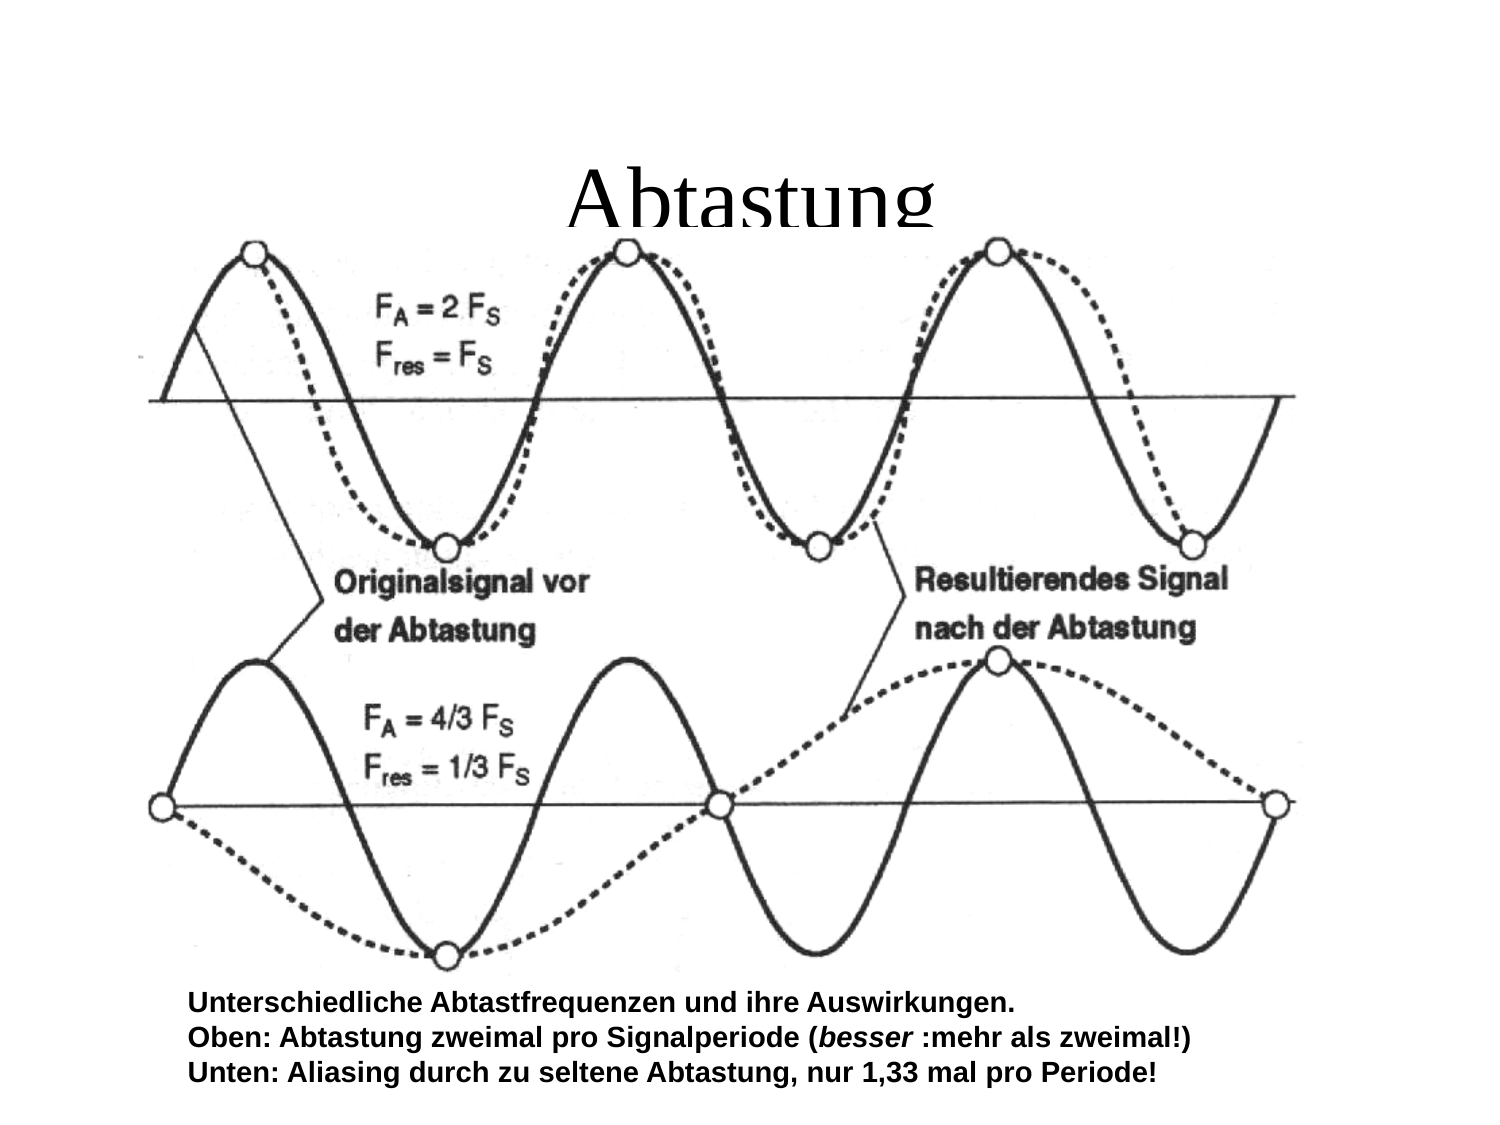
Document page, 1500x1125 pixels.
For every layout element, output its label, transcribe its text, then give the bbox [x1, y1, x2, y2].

title Abtastung [112, 99, 1388, 288]
text_box Unterschiedliche Abtastfrequenzen und ihre Auswirkungen. Oben: Abtastung zweimal pro Signalperiode (besser :mehr als zweimal!) Unten: Aliasing durch zu seltene Abtastung, nur 1,33 mal pro Periode! [173, 987, 1215, 1096]
picture [138, 226, 1305, 979]
